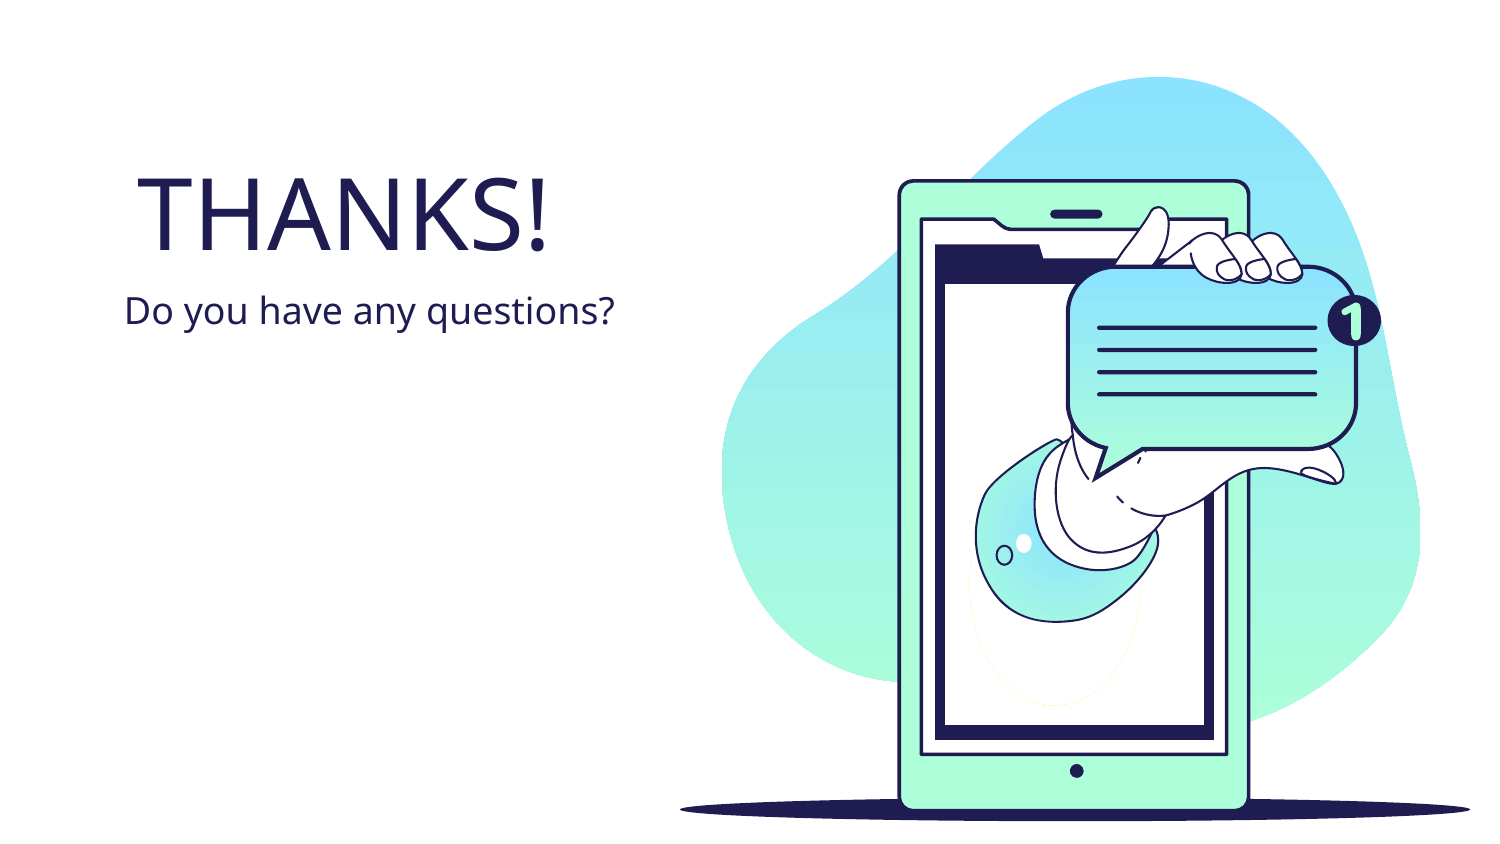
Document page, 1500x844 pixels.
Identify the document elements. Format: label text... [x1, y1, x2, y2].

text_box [679, 76, 1471, 822]
subtitle Do you have any questions? [108, 271, 674, 527]
text_box THANKS! [122, 11, 774, 271]
